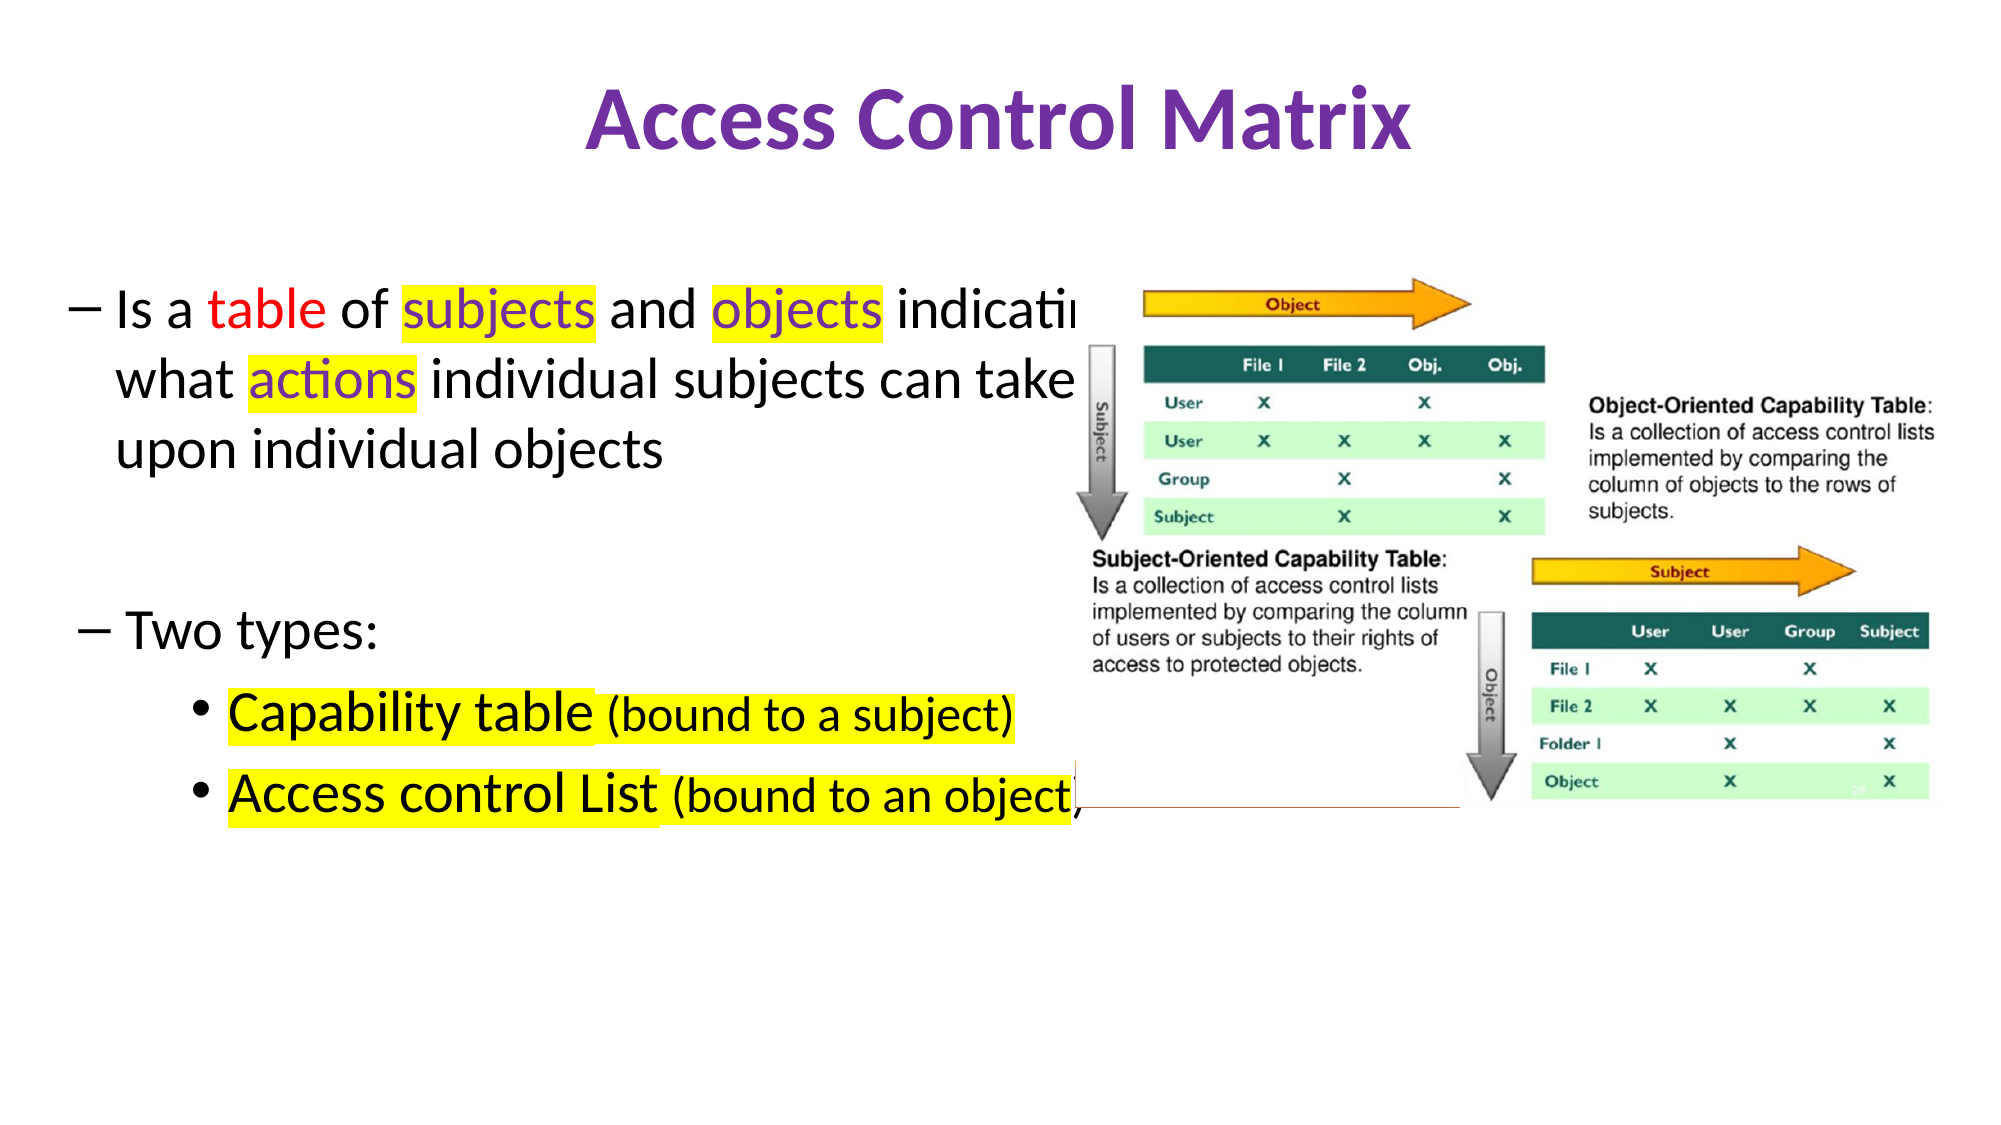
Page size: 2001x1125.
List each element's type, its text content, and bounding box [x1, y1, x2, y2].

title Access Control Matrix [99, 37, 1900, 189]
picture [1075, 276, 1961, 808]
list Is a table of subjects and objects indicating what actions individual subjects can take upon individual objects Two types: Capability table (bound to a subject) Access control List (bound to an object) [25, 262, 1177, 1005]
